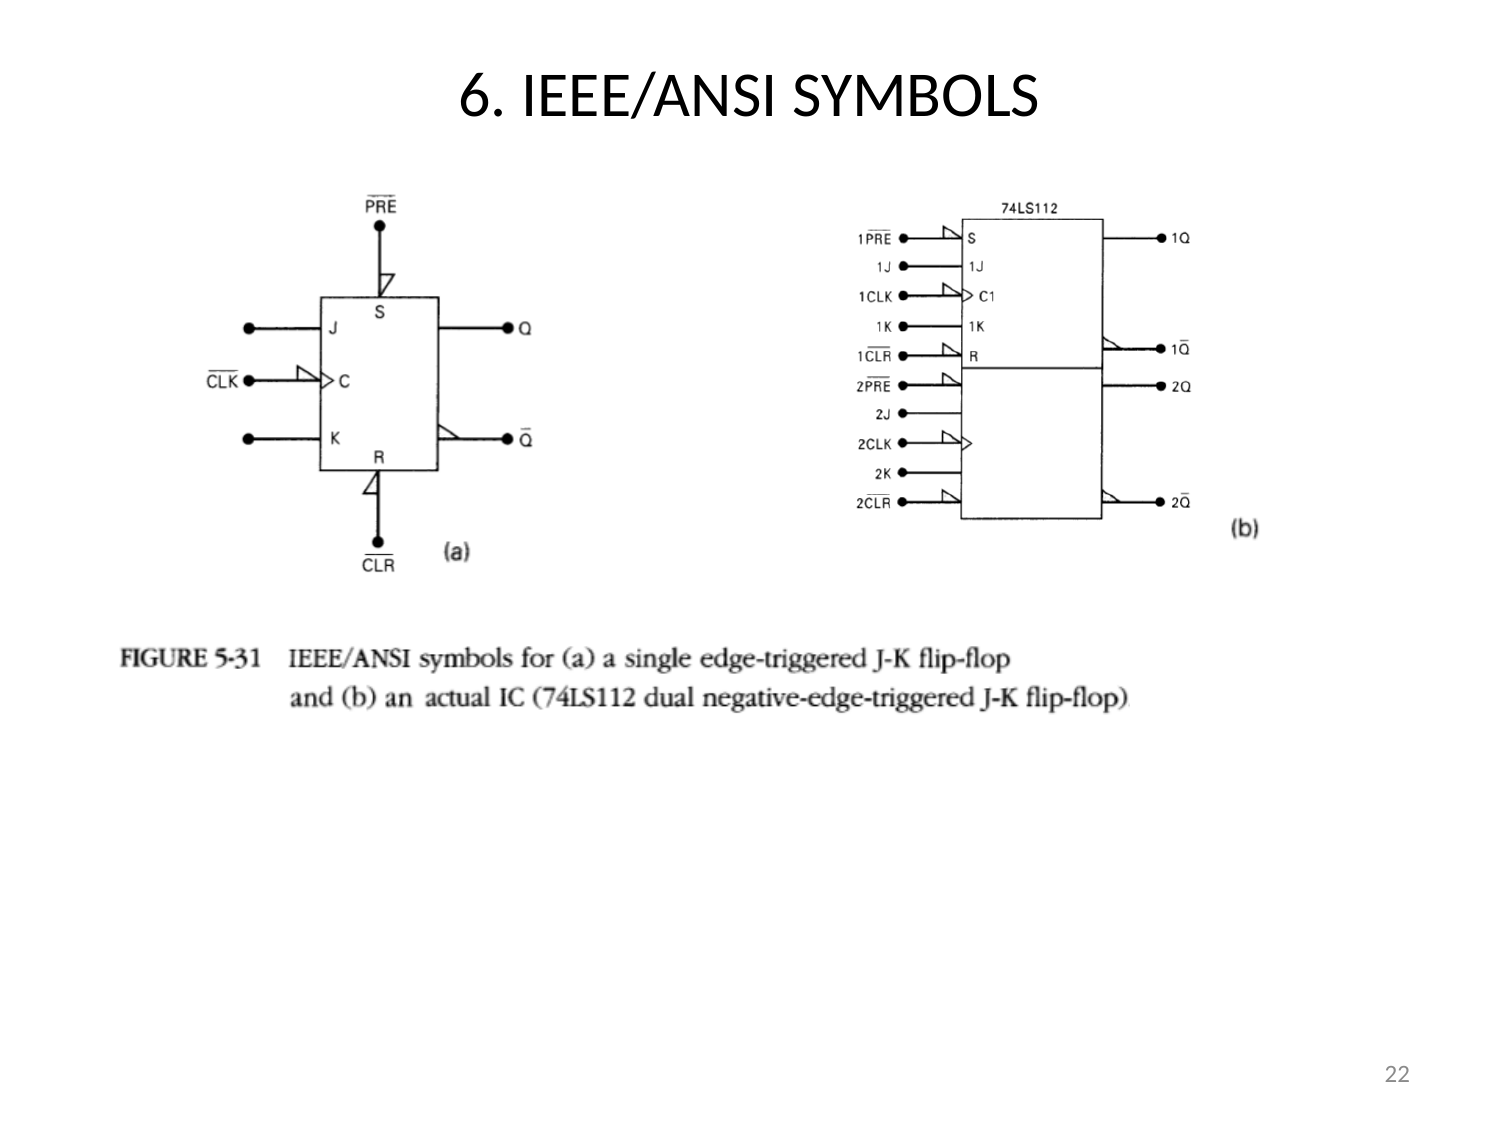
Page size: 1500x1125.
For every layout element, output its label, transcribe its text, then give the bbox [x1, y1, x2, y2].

title 6. IEEE/ANSI SYMBOLS [75, 45, 1425, 138]
picture [849, 199, 1197, 526]
picture [112, 637, 1130, 718]
picture [1224, 512, 1262, 547]
slide_number 22 [1074, 1042, 1425, 1103]
picture [199, 187, 538, 576]
